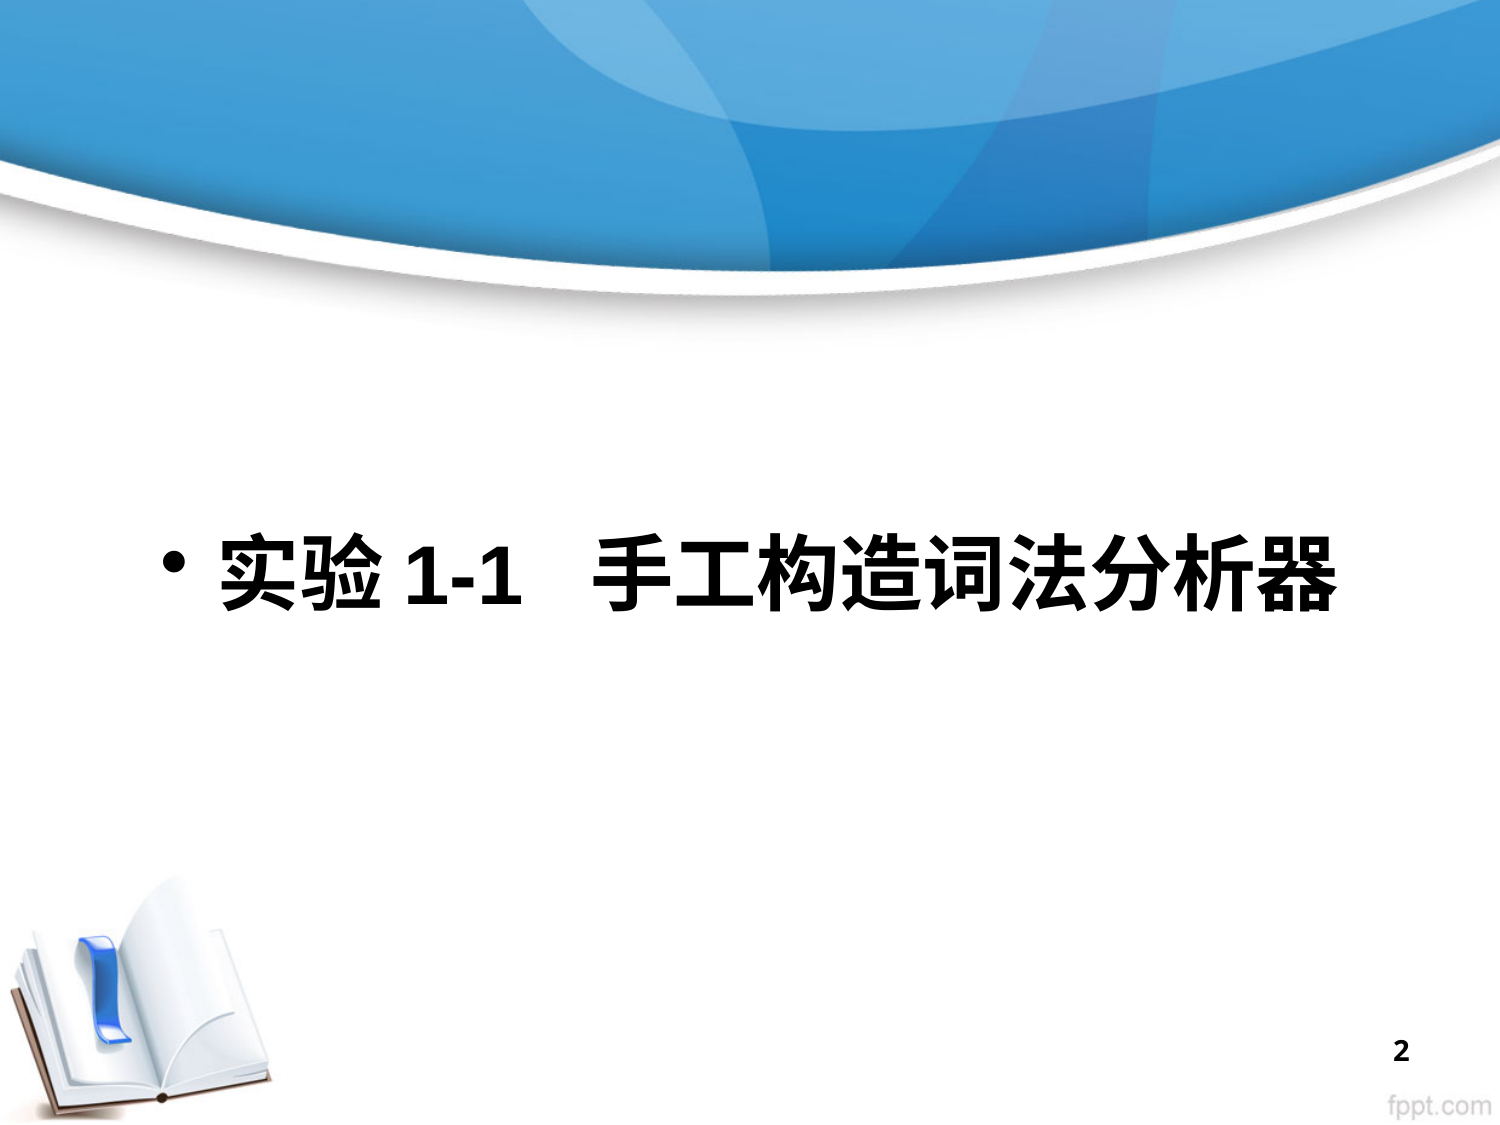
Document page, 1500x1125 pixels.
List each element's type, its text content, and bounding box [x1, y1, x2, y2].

slide_number 2 [1074, 1024, 1426, 1103]
picture [0, 0, 1500, 1125]
list 实验1-1 手工构造词法分析器 [74, 396, 1426, 717]
